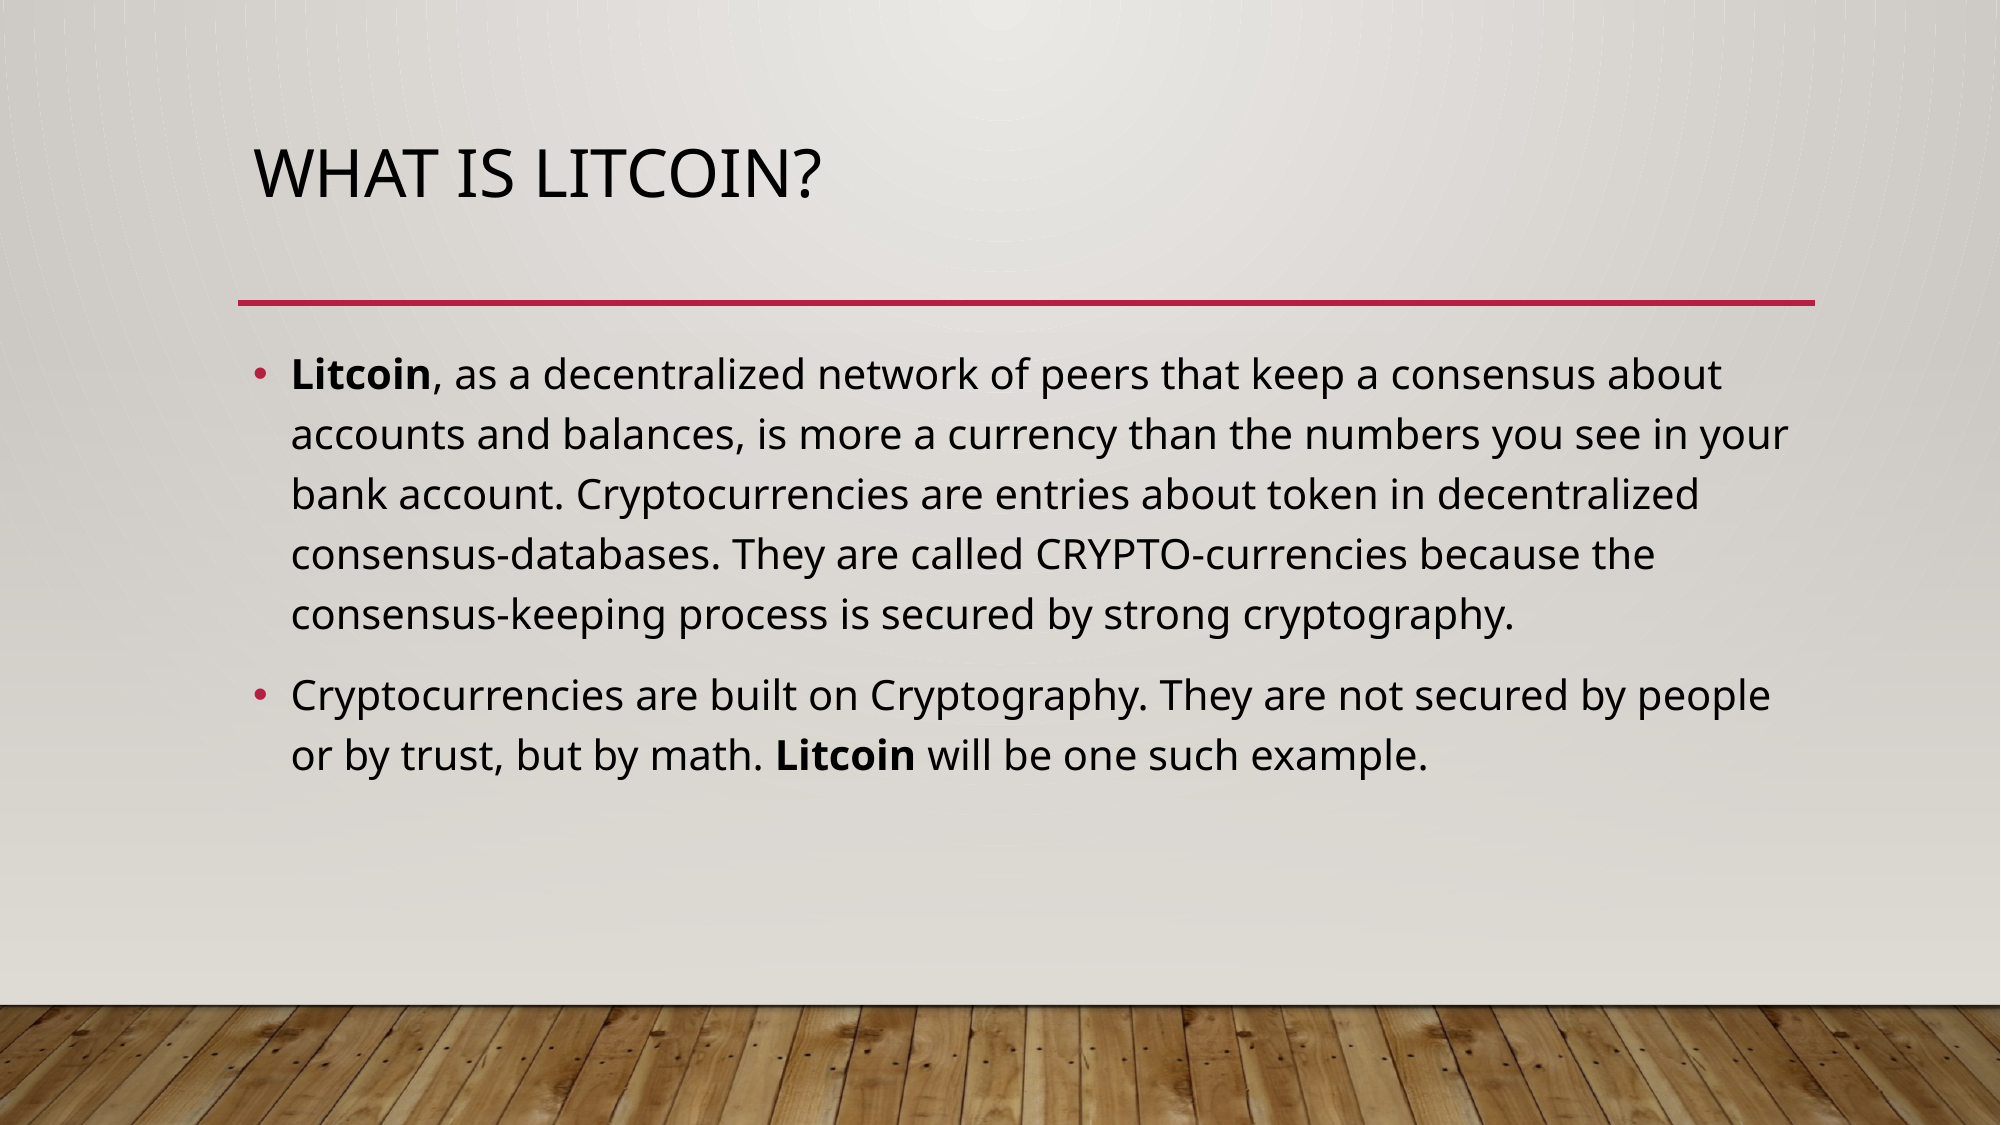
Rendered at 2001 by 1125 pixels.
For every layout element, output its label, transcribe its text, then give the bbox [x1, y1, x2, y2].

title What is litcoin? [238, 131, 1814, 305]
list Litcoin, as a decentralized network of peers that keep a consensus about accounts and balances, is more a currency than the numbers you see in your bank account. Cryptocurrencies are entries about token in decentralized consensus-databases. They are called CRYPTO-currencies because the consensus-keeping process is secured by strong cryptography. Cryptocurrencies are built on Cryptography. They are not secured by people or by trust, but by math. Litcoin will be one such example. [238, 330, 1814, 916]
picture [0, 1005, 2000, 1125]
